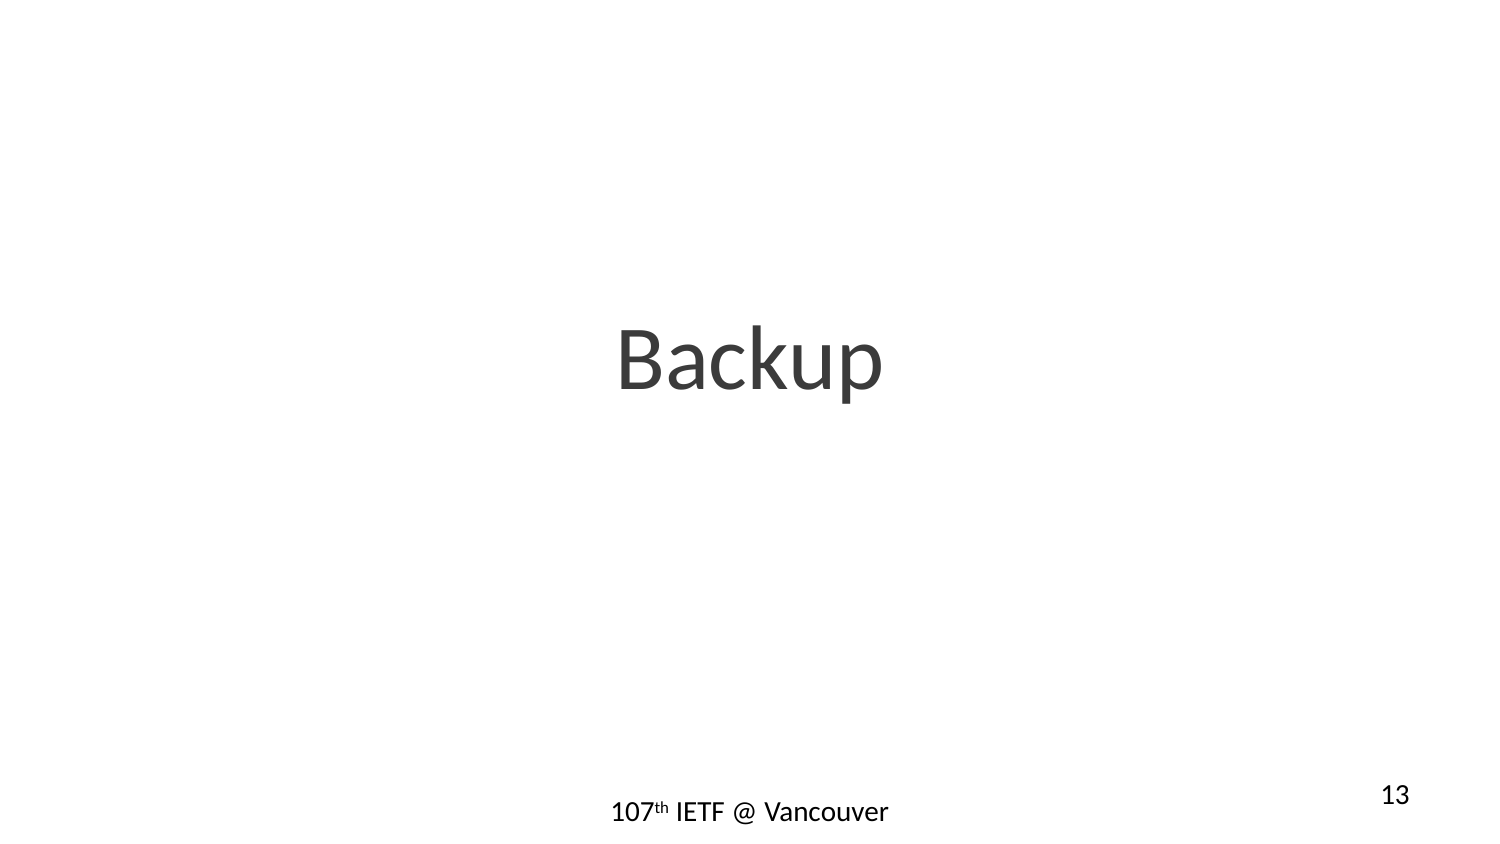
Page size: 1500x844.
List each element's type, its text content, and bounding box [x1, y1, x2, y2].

slide_number 13 [1074, 768, 1426, 828]
footer 107th IETF @ Vancouver [512, 784, 988, 844]
title Backup [112, 261, 1388, 444]
